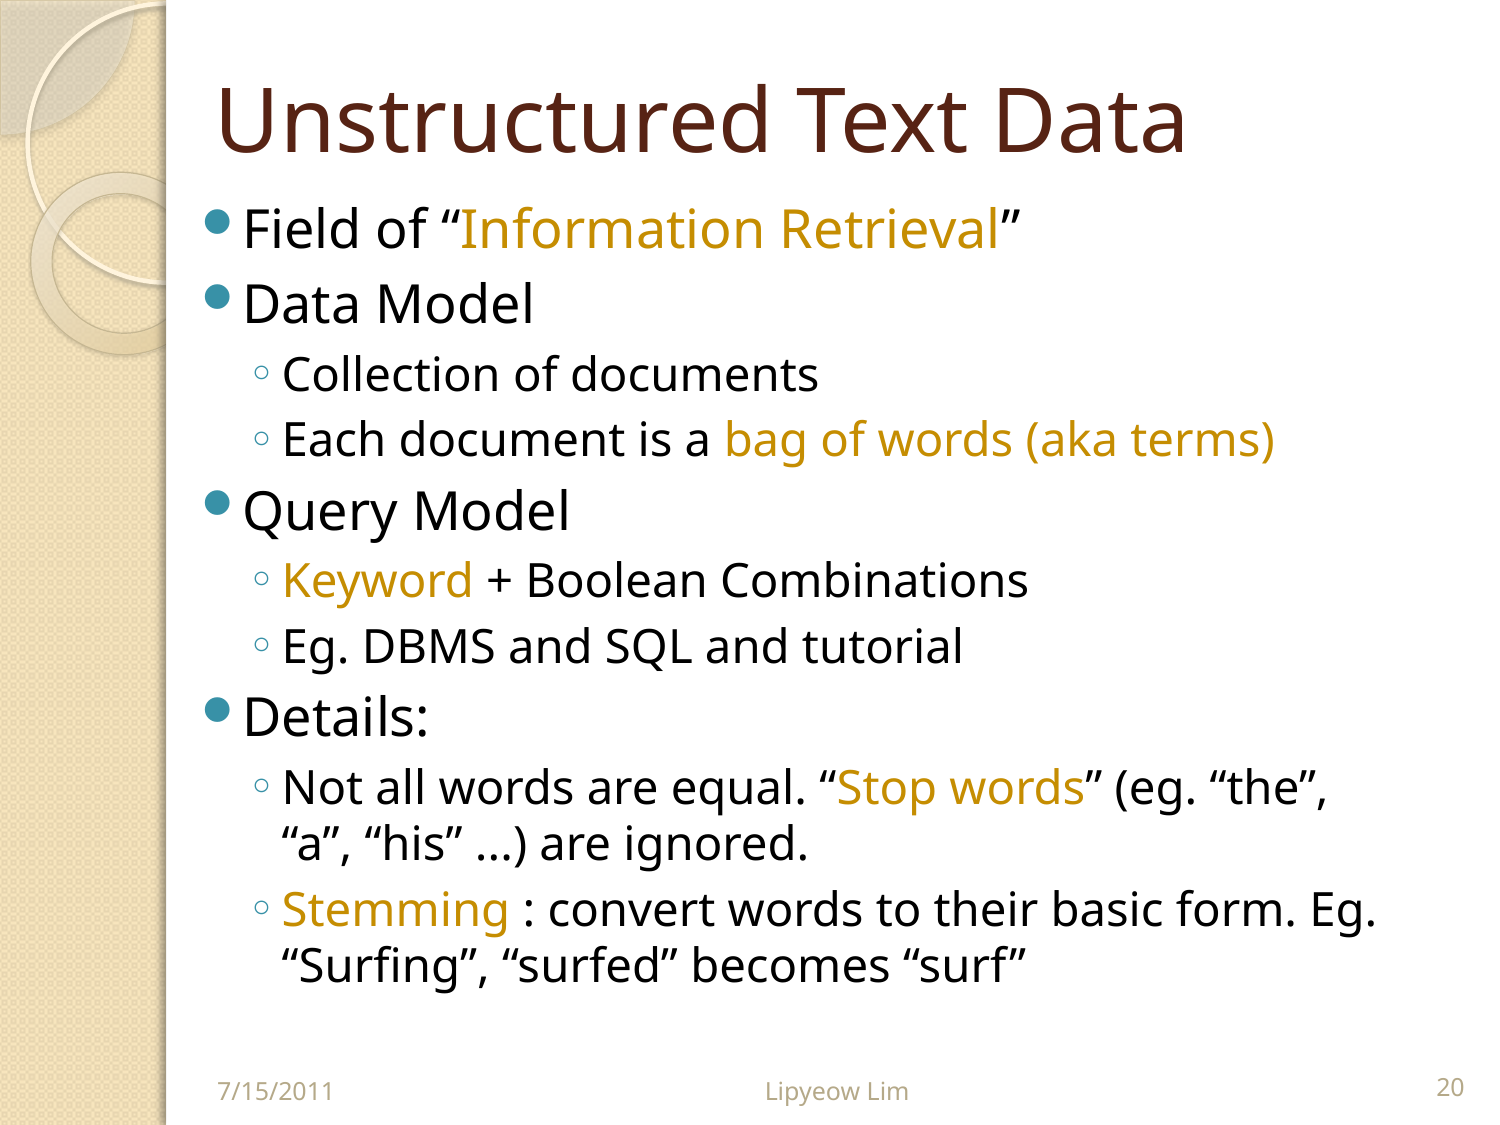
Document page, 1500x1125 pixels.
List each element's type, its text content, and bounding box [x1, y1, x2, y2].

slide_number 20 [1413, 1034, 1488, 1113]
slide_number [162, 1034, 350, 1113]
list Field of “Information Retrieval” Data Model Collection of documents Each document is a bag of words (aka terms) Query Model Keyword + Boolean Combinations Eg. DBMS and SQL and tutorial Details: Not all words are equal. “Stop words” (eg. “the”, “a”, “his” ...) are ignored. Stemming : convert words to their basic form. Eg. “Surfing”, “surfed” becomes “surf” [174, 187, 1425, 1005]
footer Lipyeow Lim [750, 1034, 1225, 1113]
title Unstructured Text Data [200, 45, 1425, 187]
